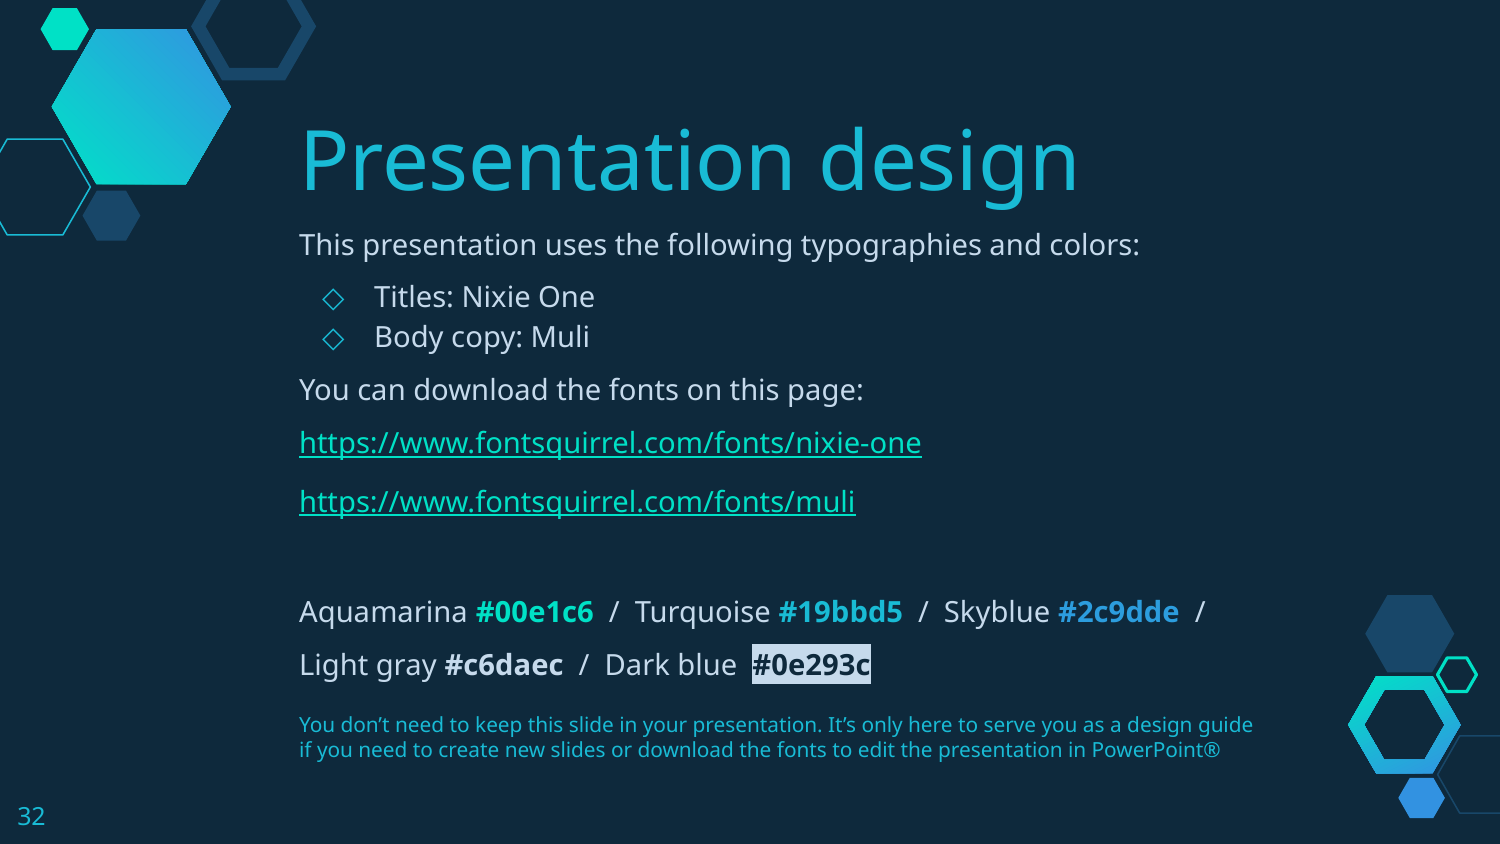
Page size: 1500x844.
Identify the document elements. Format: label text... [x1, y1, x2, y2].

text_box You don’t need to keep this slide in your presentation. It’s only here to serve you as a design guide if you need to create new slides or download the fonts to edit the presentation in PowerPoint® [284, 696, 1275, 785]
title Presentation design [284, 115, 1311, 210]
list This presentation uses the following typographies and colors: Titles: Nixie One Body copy: Muli You can download the fonts on this page: https://www.fontsquirrel.com/fonts/nixie-one https://www.fontsquirrel.com/fonts/muli Aquamarina #00e1c6 / Turquoise #19bbd5 / Skyblue #2c9dde / Light gray #c6daec / Dark blue #0e293c [284, 210, 1425, 635]
slide_number 32 [2, 785, 93, 844]
